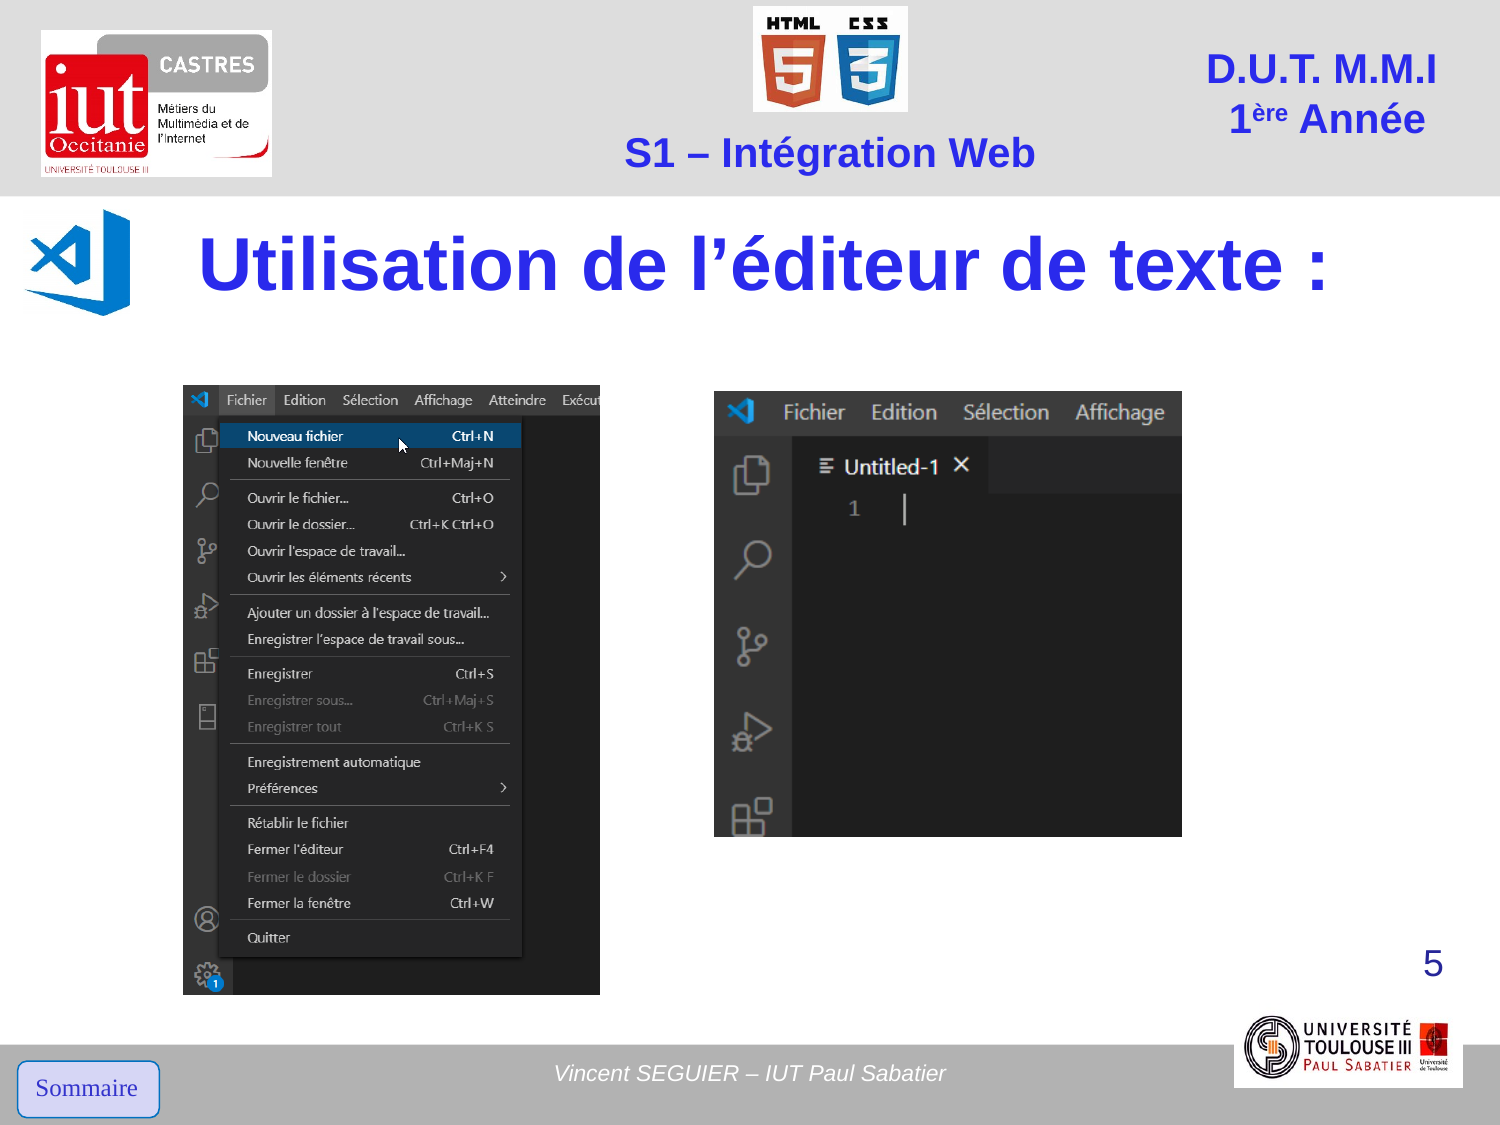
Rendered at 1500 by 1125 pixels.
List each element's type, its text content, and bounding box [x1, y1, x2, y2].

picture [714, 391, 1182, 837]
text_box Utilisation de l’éditeur de texte : [76, 208, 1454, 313]
picture [23, 209, 130, 316]
picture [753, 6, 908, 112]
text_box 5 [1316, 884, 1500, 1039]
picture [182, 385, 600, 995]
picture [41, 30, 272, 177]
picture [1234, 1003, 1463, 1088]
text_box Vincent SEGUIER – IUT Paul Sabatier [512, 1042, 988, 1103]
